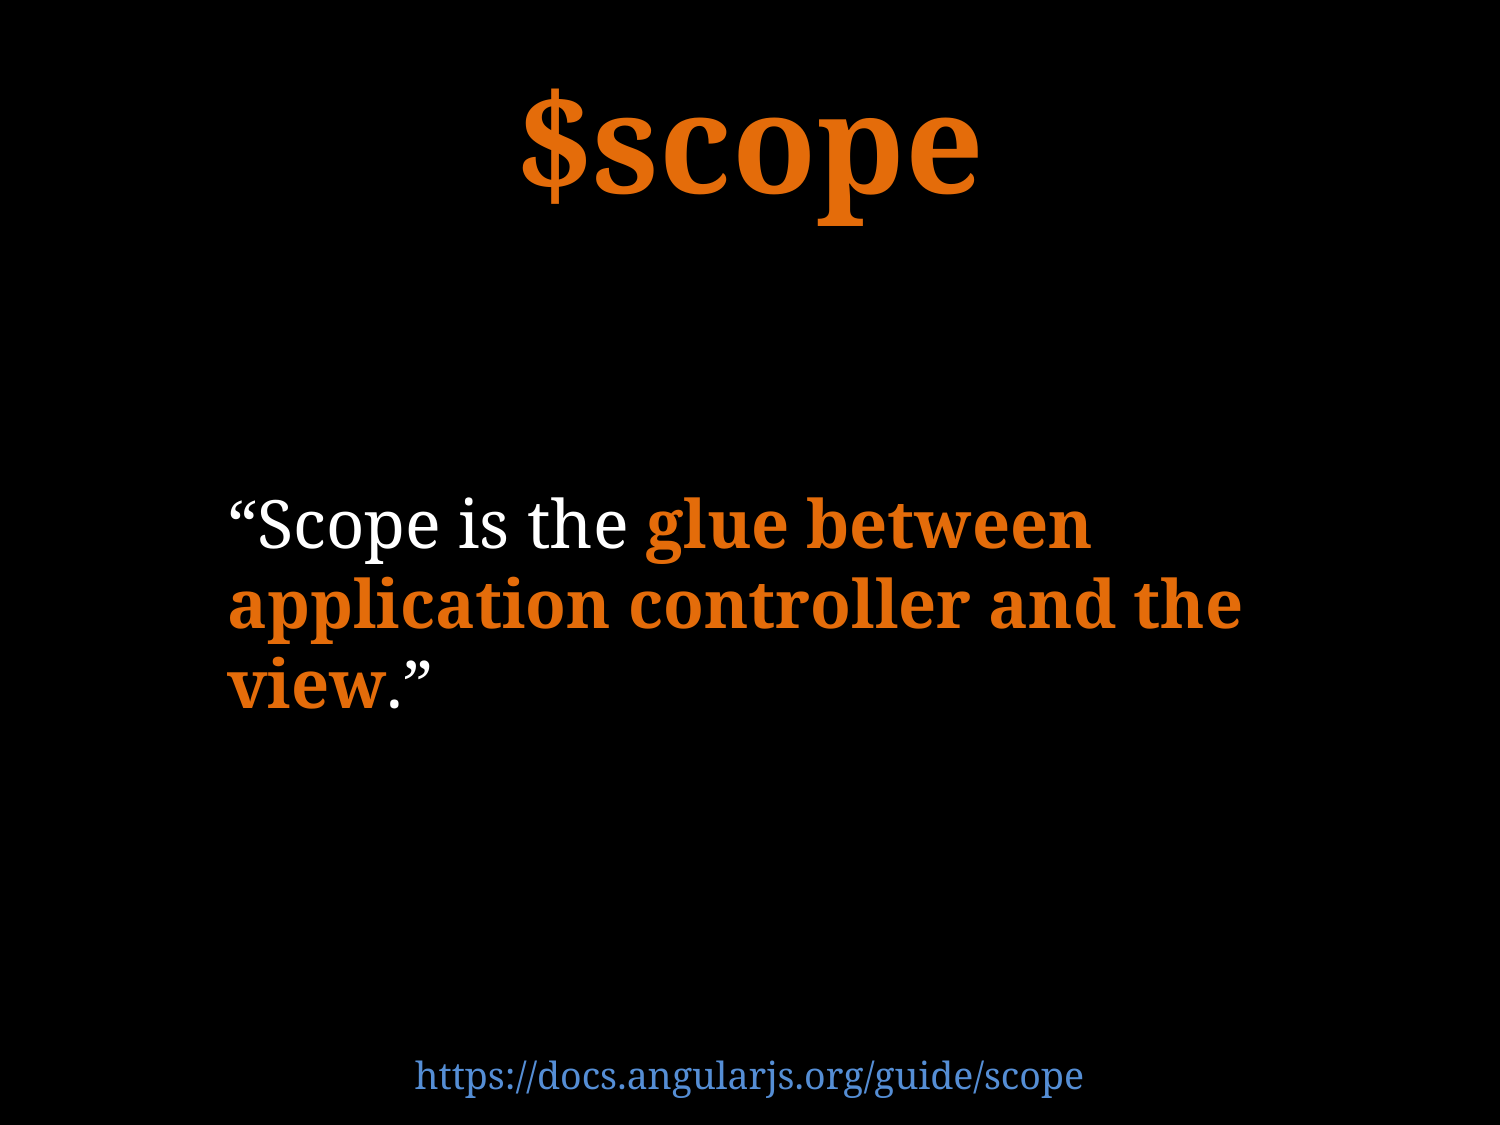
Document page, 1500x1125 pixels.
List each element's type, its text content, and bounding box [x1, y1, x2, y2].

title $scope [75, 45, 1425, 233]
text_box “Scope is the glue between application controller and the view.” [212, 474, 1288, 729]
text_box https://docs.angularjs.org/guide/scope [400, 1045, 1100, 1105]
